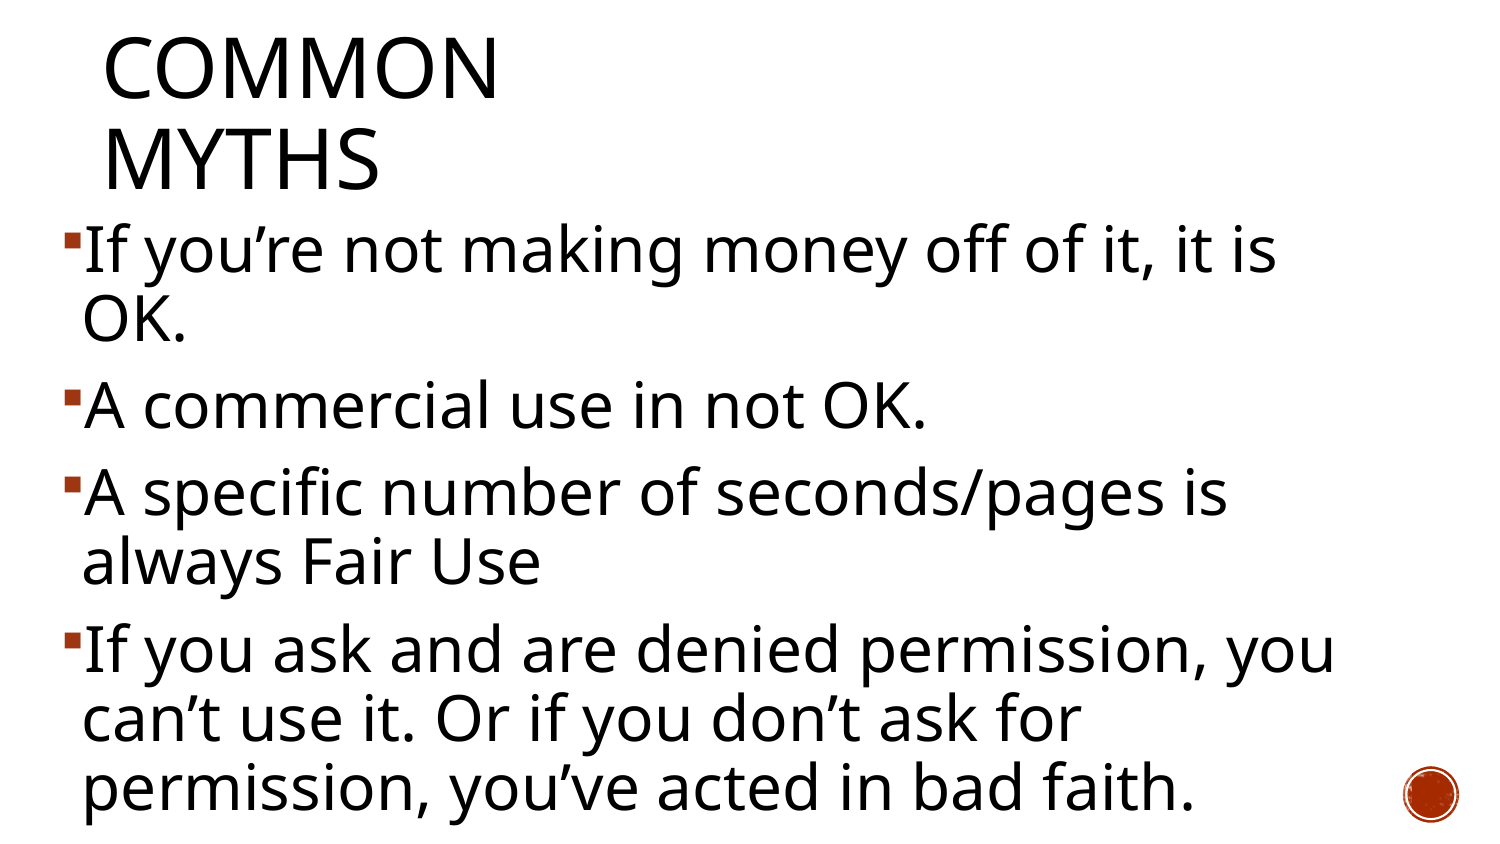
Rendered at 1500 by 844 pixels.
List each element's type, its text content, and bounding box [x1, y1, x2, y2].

list If you’re not making money off of it, it is OK. A commercial use in not OK. A specific number of seconds/pages is always Fair Use If you ask and are denied permission, you can’t use it. Or if you don’t ask for permission, you’ve acted in bad faith. [45, 155, 1414, 834]
title Common Myths [86, 44, 619, 155]
